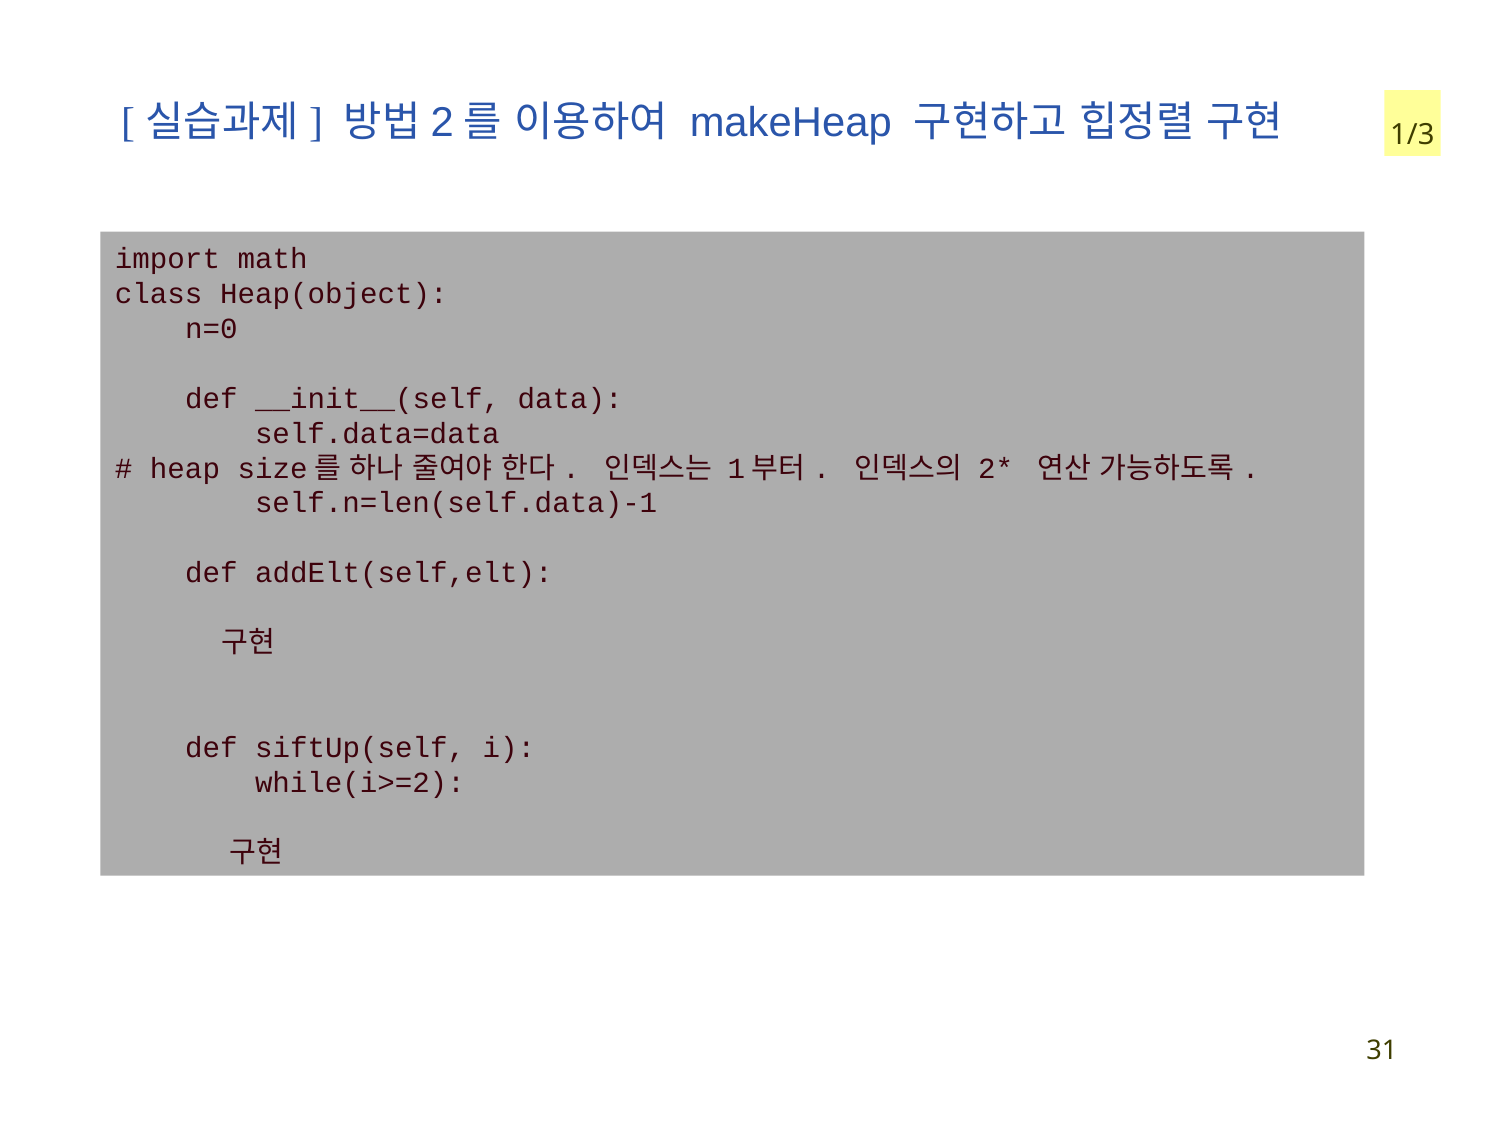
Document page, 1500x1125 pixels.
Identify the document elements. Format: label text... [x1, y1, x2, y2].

slide_number 31 [1099, 1024, 1413, 1101]
text_box import math class Heap(object): n=0 def __init__(self, data): self.data=data # heap size를 하나 줄여야 한다. 인덱스는 1부터. 인덱스의 2* 연산 가능하도록. self.n=len(self.data)-1 def addElt(self,elt): 구현 def siftUp(self, i): while(i>=2): 구현 [100, 231, 1365, 876]
text_box 1/3 [1384, 90, 1441, 156]
title [실습과제] 방법2를 이용하여 makeHeap 구현하고 힙정렬 구현 [64, 43, 1340, 196]
